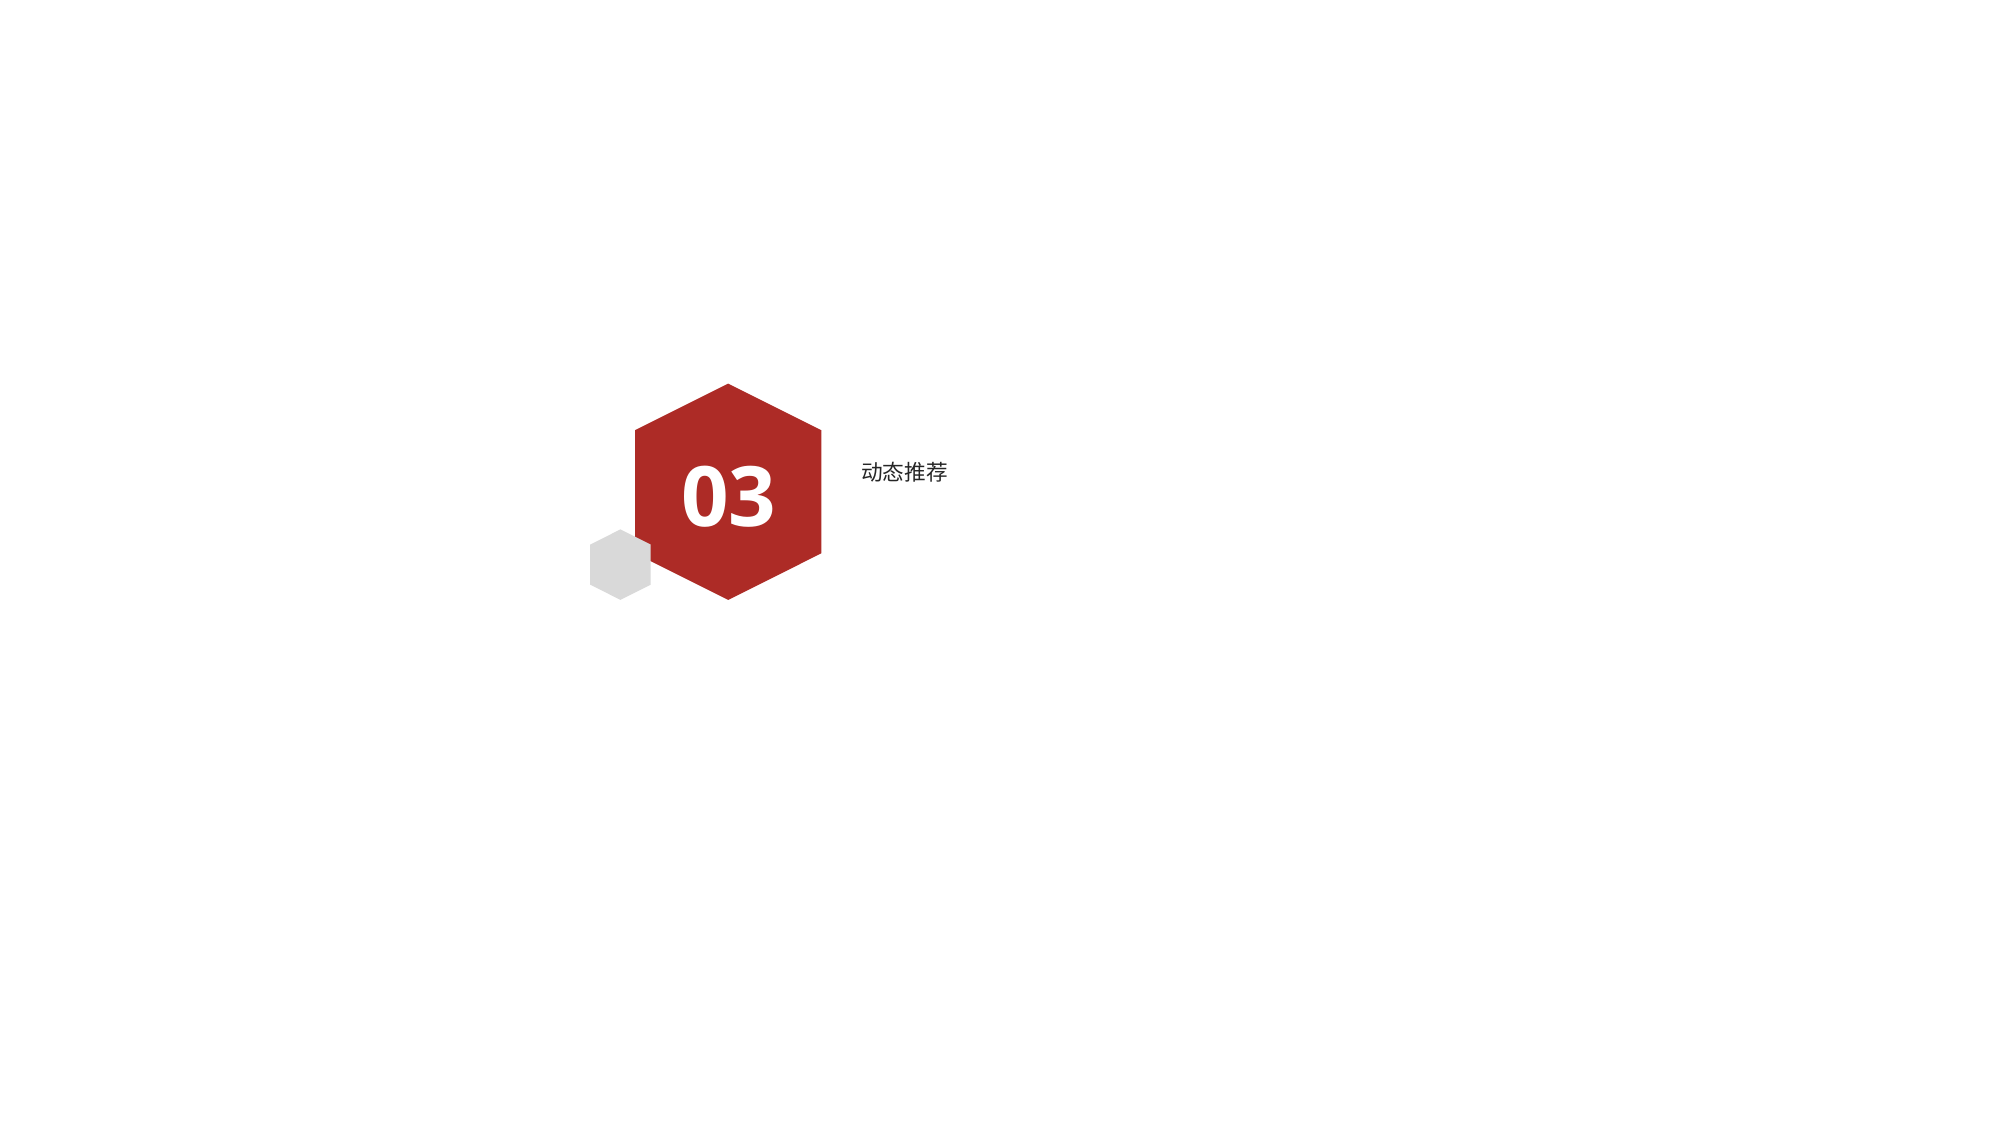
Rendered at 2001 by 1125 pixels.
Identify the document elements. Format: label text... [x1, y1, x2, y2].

list 03 [636, 404, 822, 594]
title 动态推荐 [846, 454, 1950, 545]
